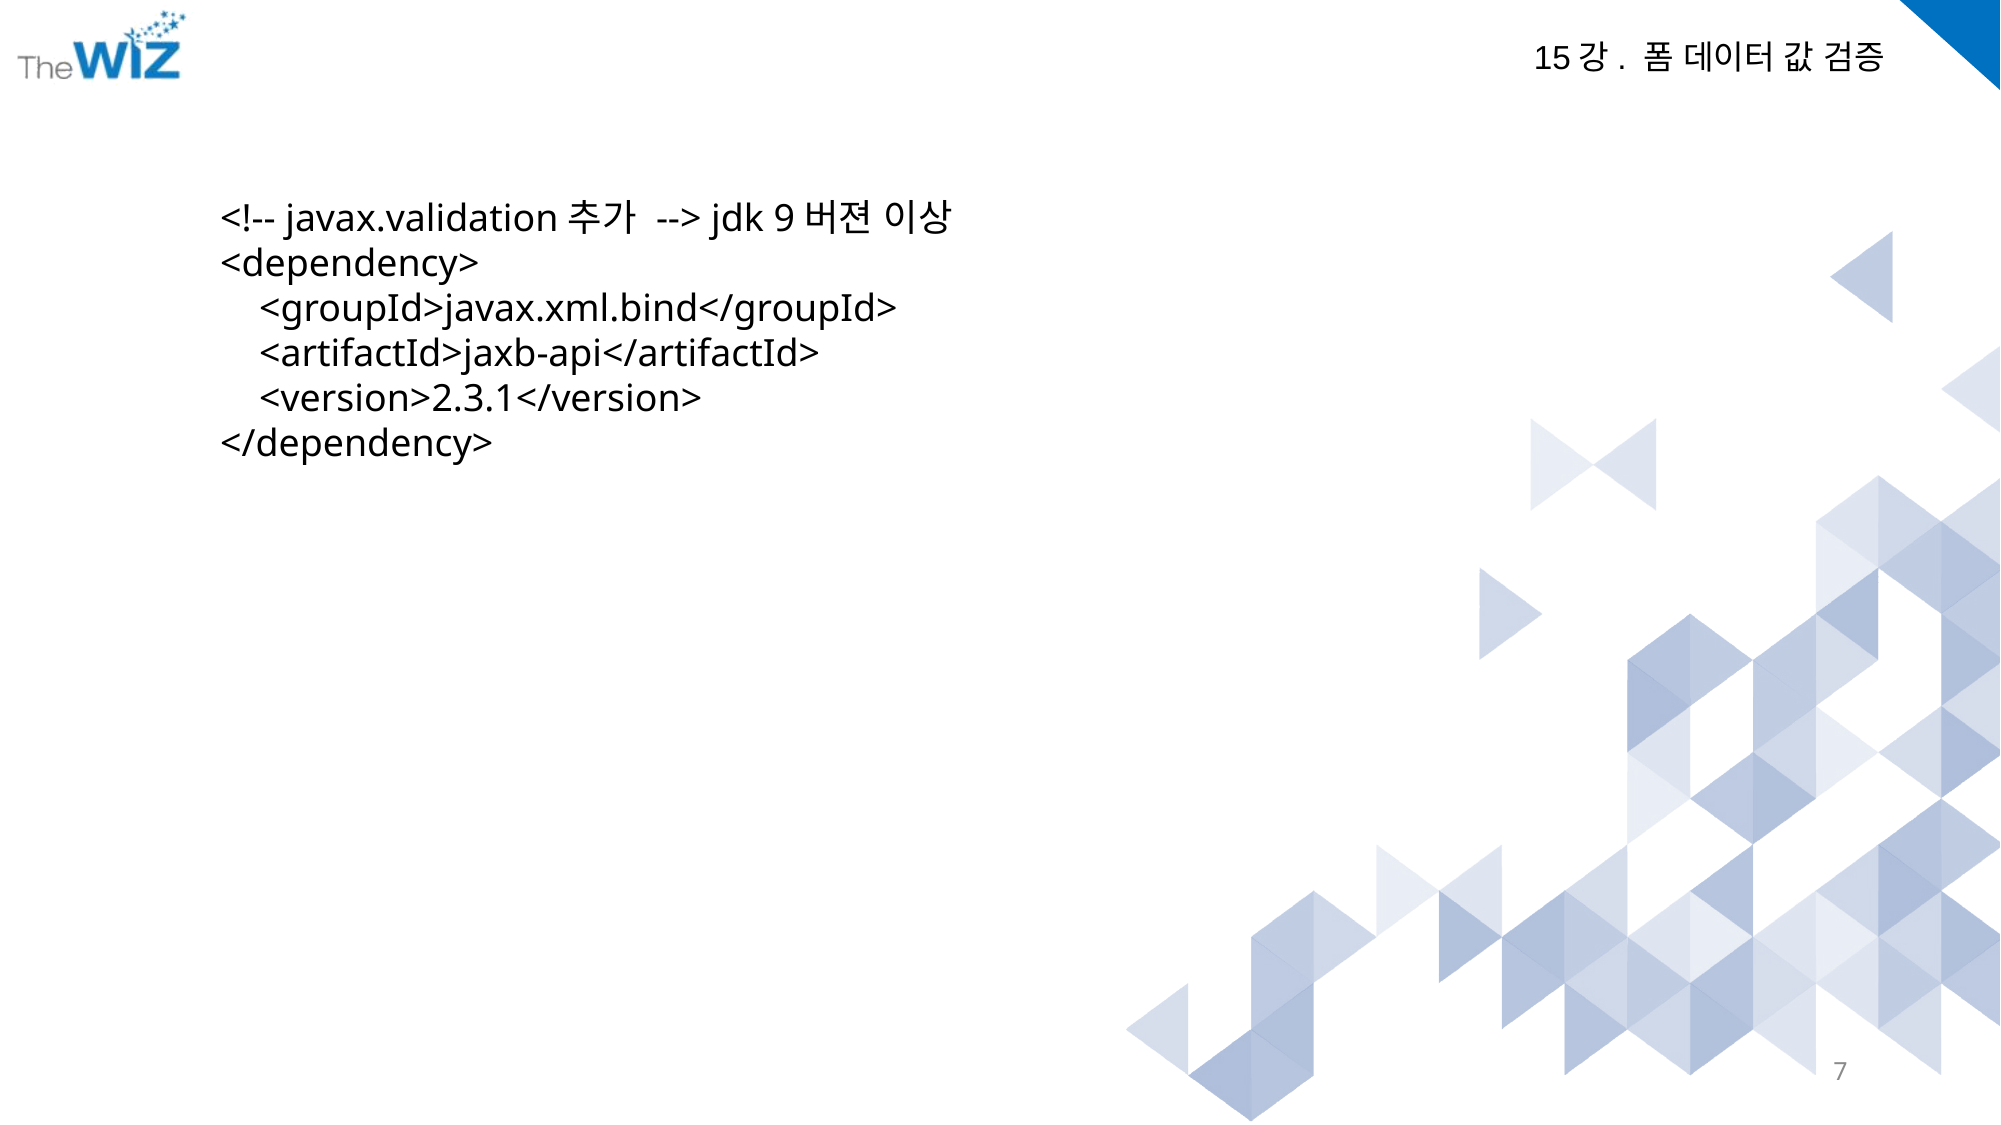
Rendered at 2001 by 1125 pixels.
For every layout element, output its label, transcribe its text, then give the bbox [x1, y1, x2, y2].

text_box <!-- javax.validation추가 --> jdk 9버젼 이상 <dependency> <groupId>javax.xml.bind</groupId> <artifactId>jaxb-api</artifactId> <version>2.3.1</version> </dependency> [205, 186, 1671, 471]
slide_number 7 [1412, 1042, 1863, 1103]
picture [0, 0, 215, 90]
